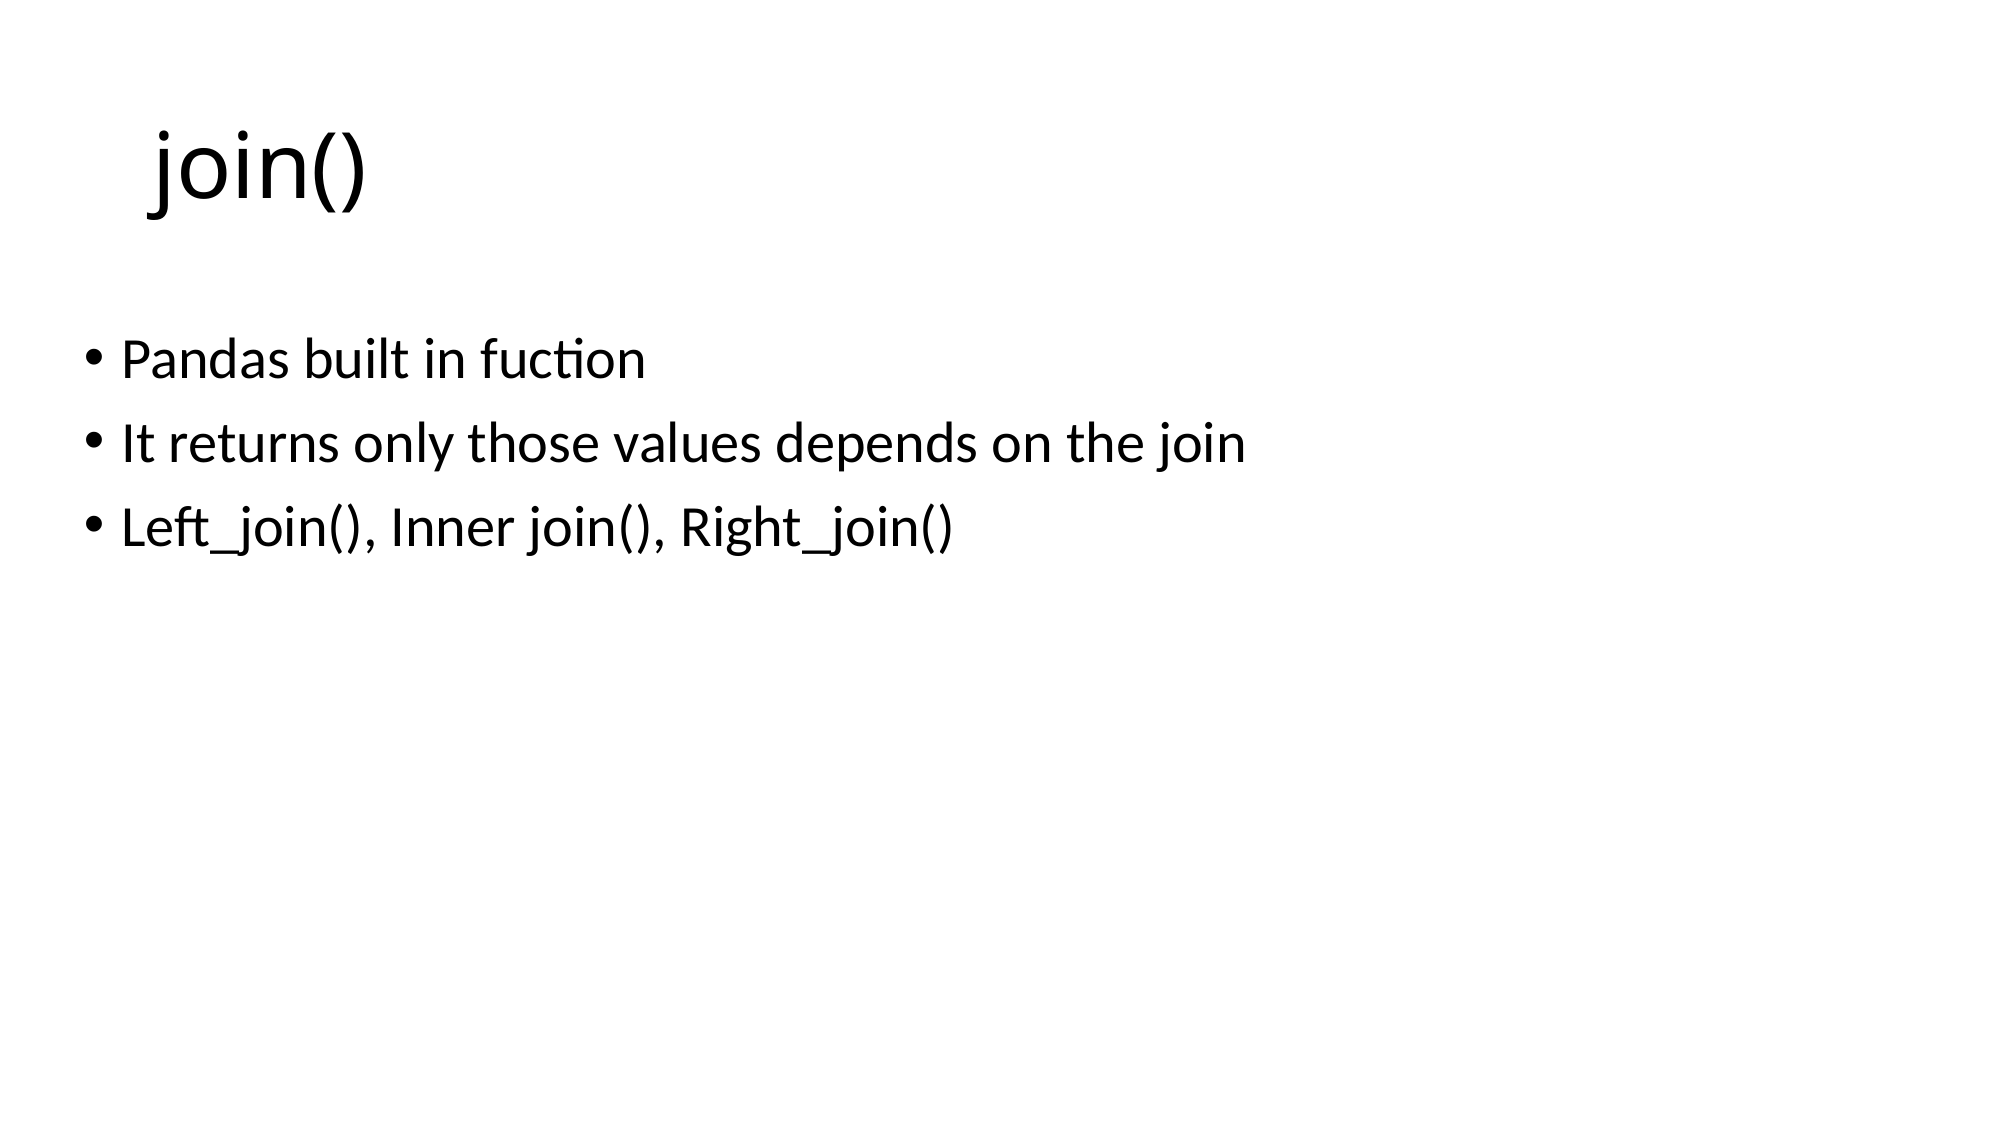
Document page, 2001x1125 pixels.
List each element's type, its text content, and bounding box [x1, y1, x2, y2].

list Pandas built in fuction It returns only those values depends on the join Left_join(), Inner join(), Right_join() [68, 320, 1794, 1035]
title join() [137, 59, 1863, 278]
